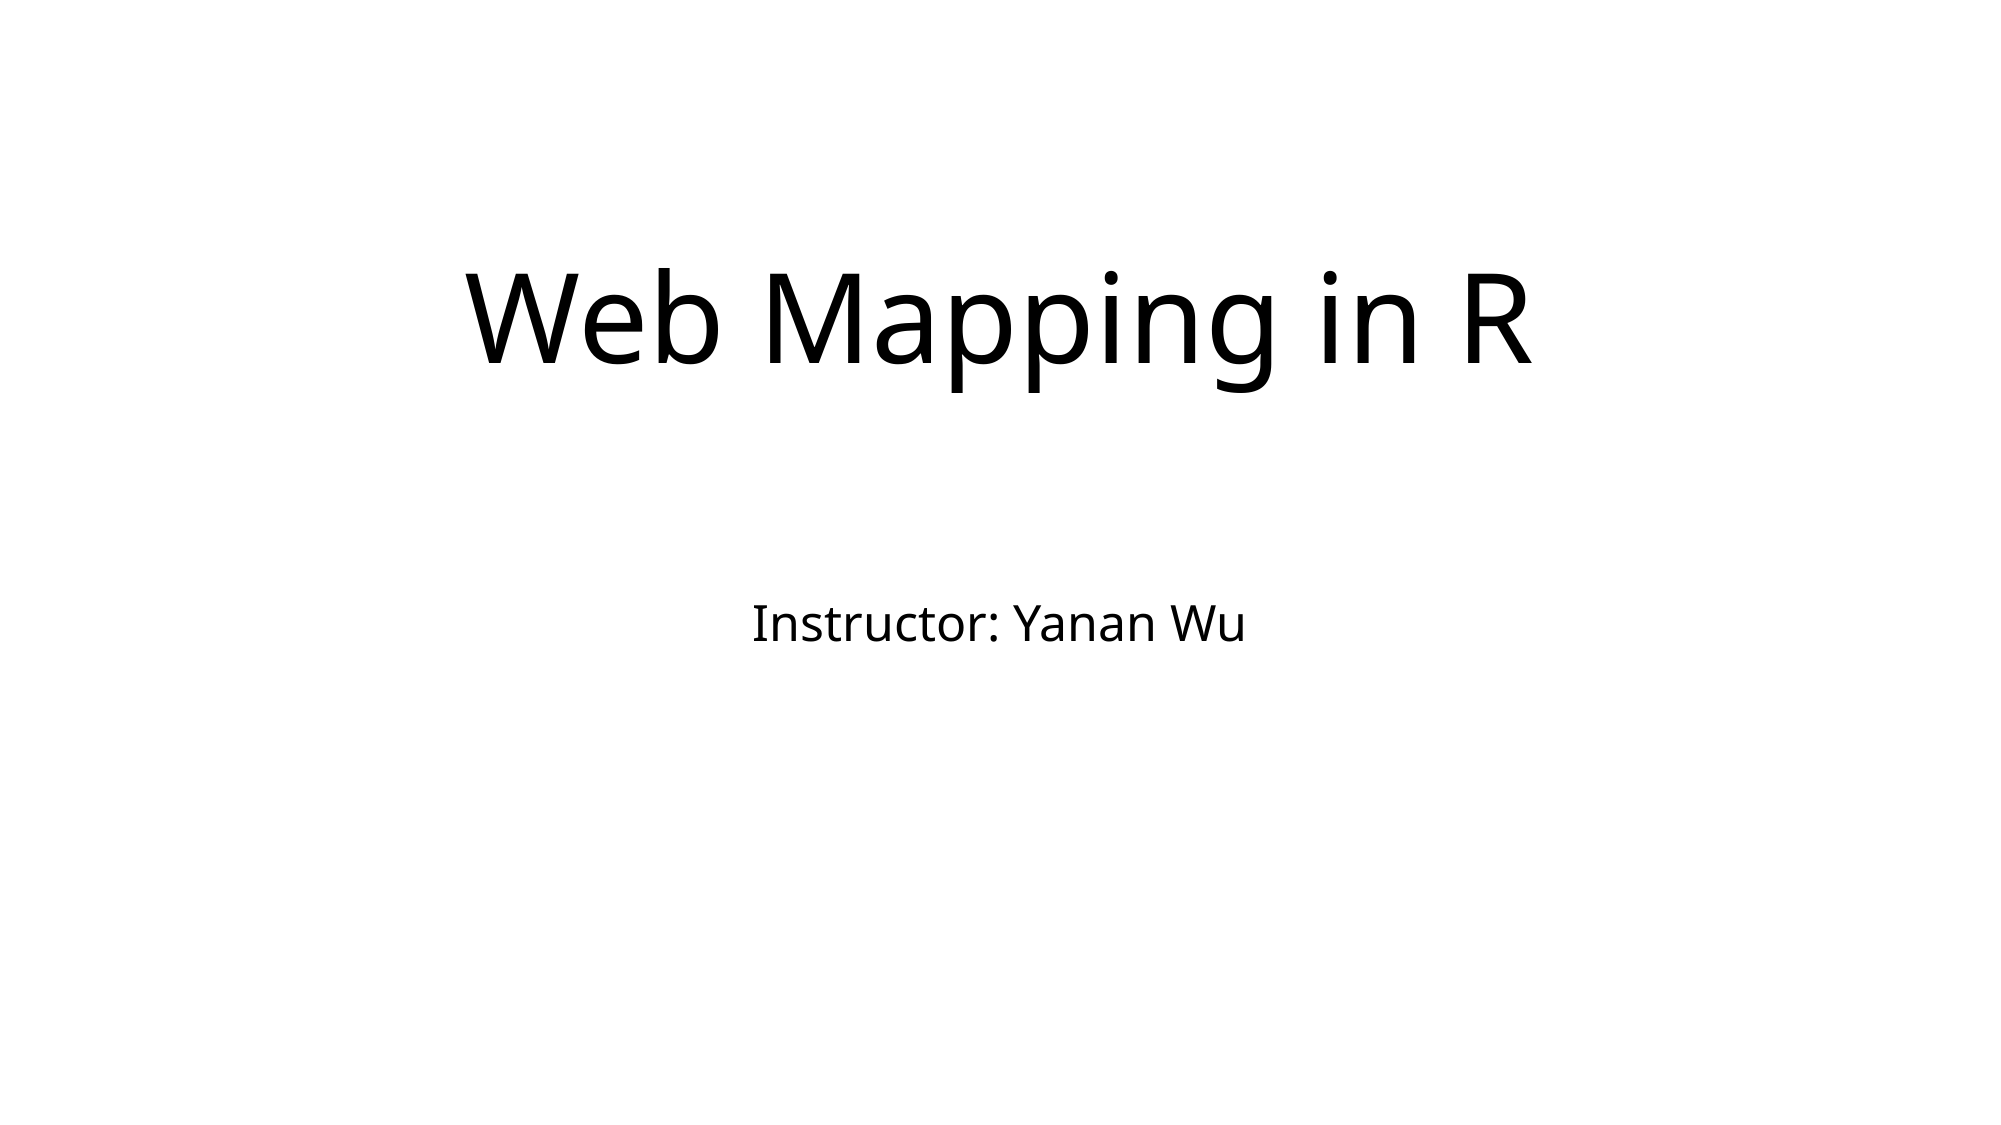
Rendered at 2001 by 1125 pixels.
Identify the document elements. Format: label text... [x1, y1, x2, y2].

title Web Mapping in R [249, 126, 1750, 398]
subtitle Instructor: Yanan Wu [249, 590, 1750, 863]
